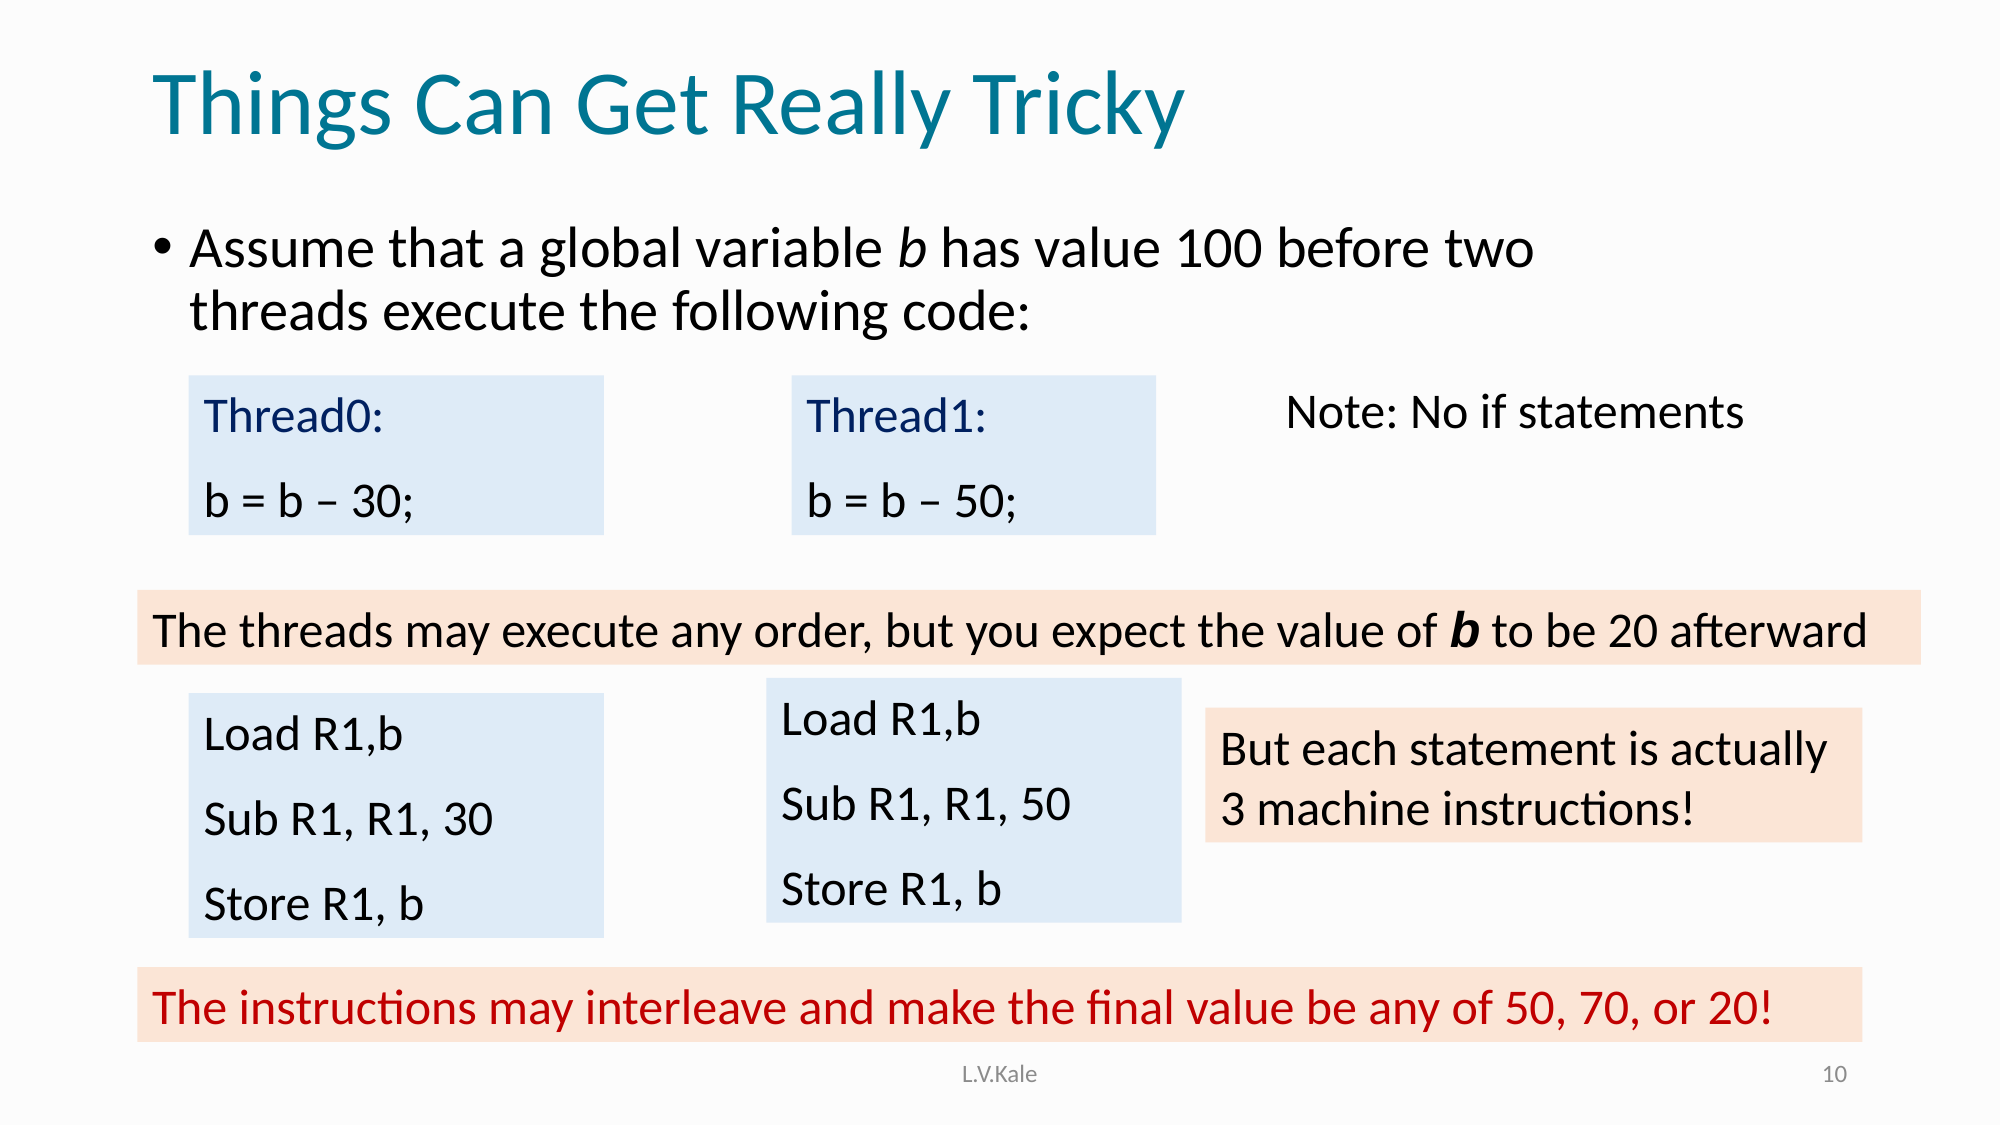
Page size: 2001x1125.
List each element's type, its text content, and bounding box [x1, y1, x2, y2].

text_box Load R1,b Sub R1, R1, 50 Store R1, b [766, 677, 1182, 923]
title Things Can Get Really Tricky [137, 41, 1863, 168]
slide_number 10 [1412, 1042, 1863, 1103]
text_box The threads may execute any order, but you expect the value of b to be 20 afterward [137, 589, 1921, 665]
footer L.V.Kale [662, 1042, 1338, 1103]
text_box Thread0: b = b – 30; [188, 375, 604, 536]
text_box Note: No if statements [1270, 371, 1796, 446]
list Assume that a global variable b has value 100 before two threads execute the following code: [137, 209, 1716, 385]
text_box The instructions may interleave and make the final value be any of 50, 70, or 20! [137, 967, 1863, 1042]
text_box Load R1,b Sub R1, R1, 30 Store R1, b [188, 693, 604, 938]
text_box Thread1: b = b – 50; [791, 375, 1157, 536]
text_box But each statement is actually 3 machine instructions! [1205, 707, 1863, 843]
